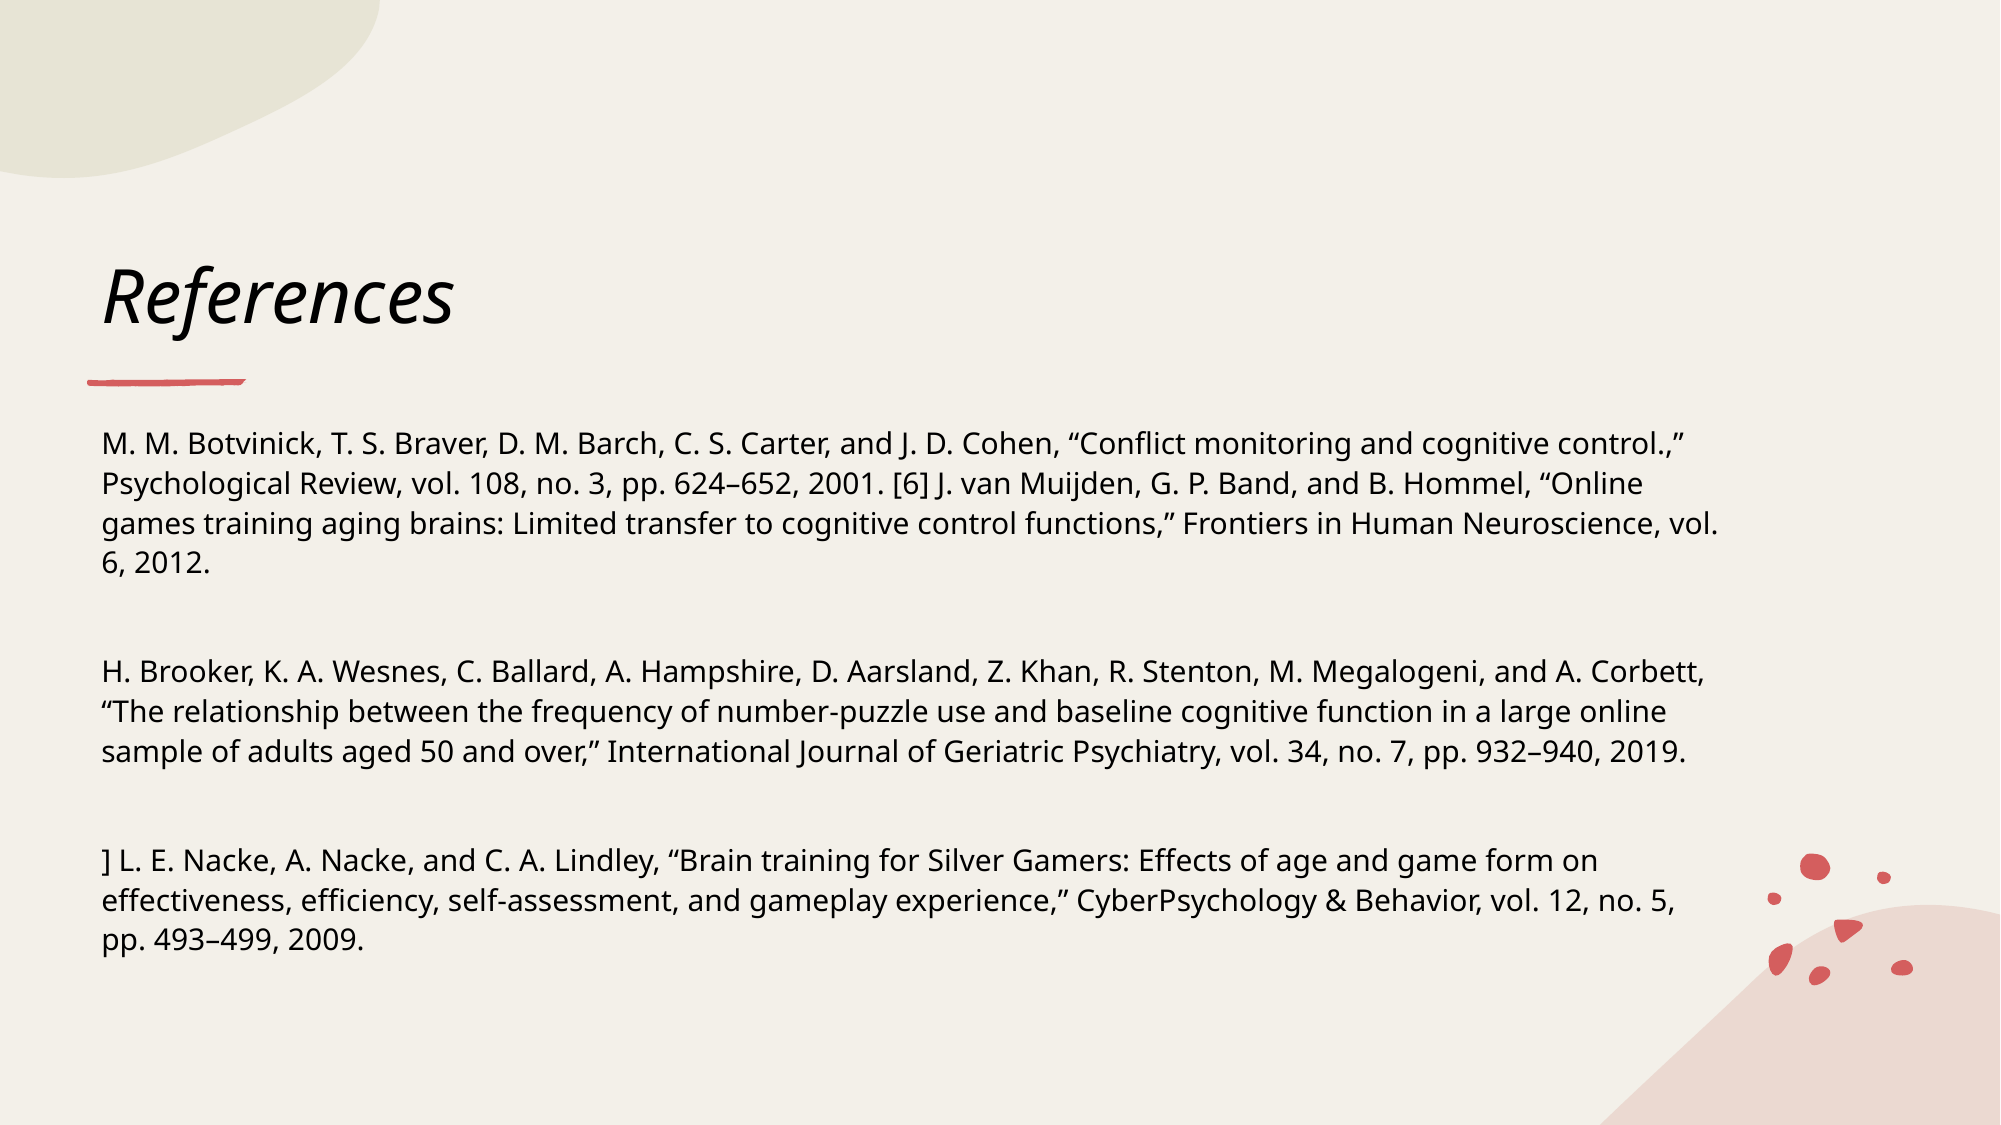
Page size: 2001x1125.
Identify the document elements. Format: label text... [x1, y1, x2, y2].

title References [86, 129, 1740, 347]
list M. M. Botvinick, T. S. Braver, D. M. Barch, C. S. Carter, and J. D. Cohen, “Conflict monitoring and cognitive control.,” Psychological Review, vol. 108, no. 3, pp. 624–652, 2001. [6] J. van Muijden, G. P. Band, and B. Hommel, “Online games training aging brains: Limited transfer to cognitive control functions,” Frontiers in Human Neuroscience, vol. 6, 2012. H. Brooker, K. A. Wesnes, C. Ballard, A. Hampshire, D. Aarsland, Z. Khan, R. Stenton, M. Megalogeni, and A. Corbett, “The relationship between the frequency of number-puzzle use and baseline cognitive function in a large online sample of adults aged 50 and over,” International Journal of Geriatric Psychiatry, vol. 34, no. 7, pp. 932–940, 2019. ] L. E. Nacke, A. Nacke, and C. A. Lindley, “Brain training for Silver Gamers: Effects of age and game form on effectiveness, efficiency, self-assessment, and gameplay experience,” CyberPsychology & Behavior, vol. 12, no. 5, pp. 493–499, 2009. [86, 413, 1740, 996]
